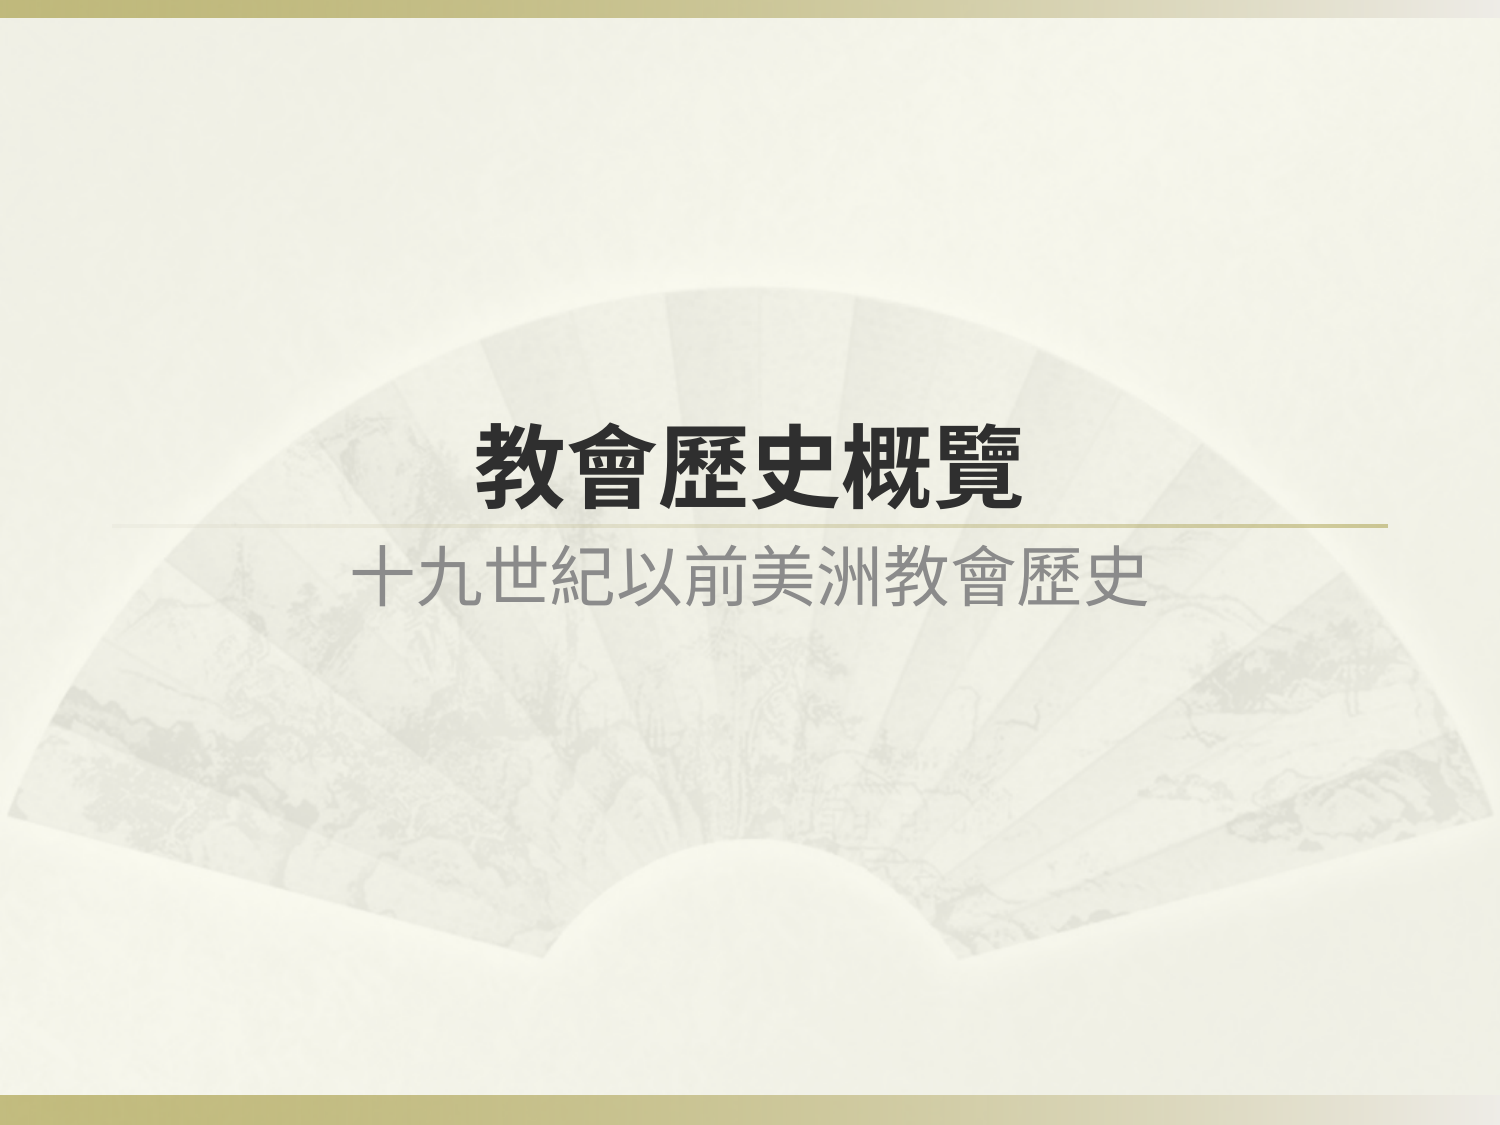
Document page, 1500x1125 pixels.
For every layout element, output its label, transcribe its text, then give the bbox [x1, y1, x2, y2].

subtitle 十九世紀以前美洲教會歷史 [225, 527, 1275, 815]
title 教會歷史概覽 [112, 275, 1388, 528]
